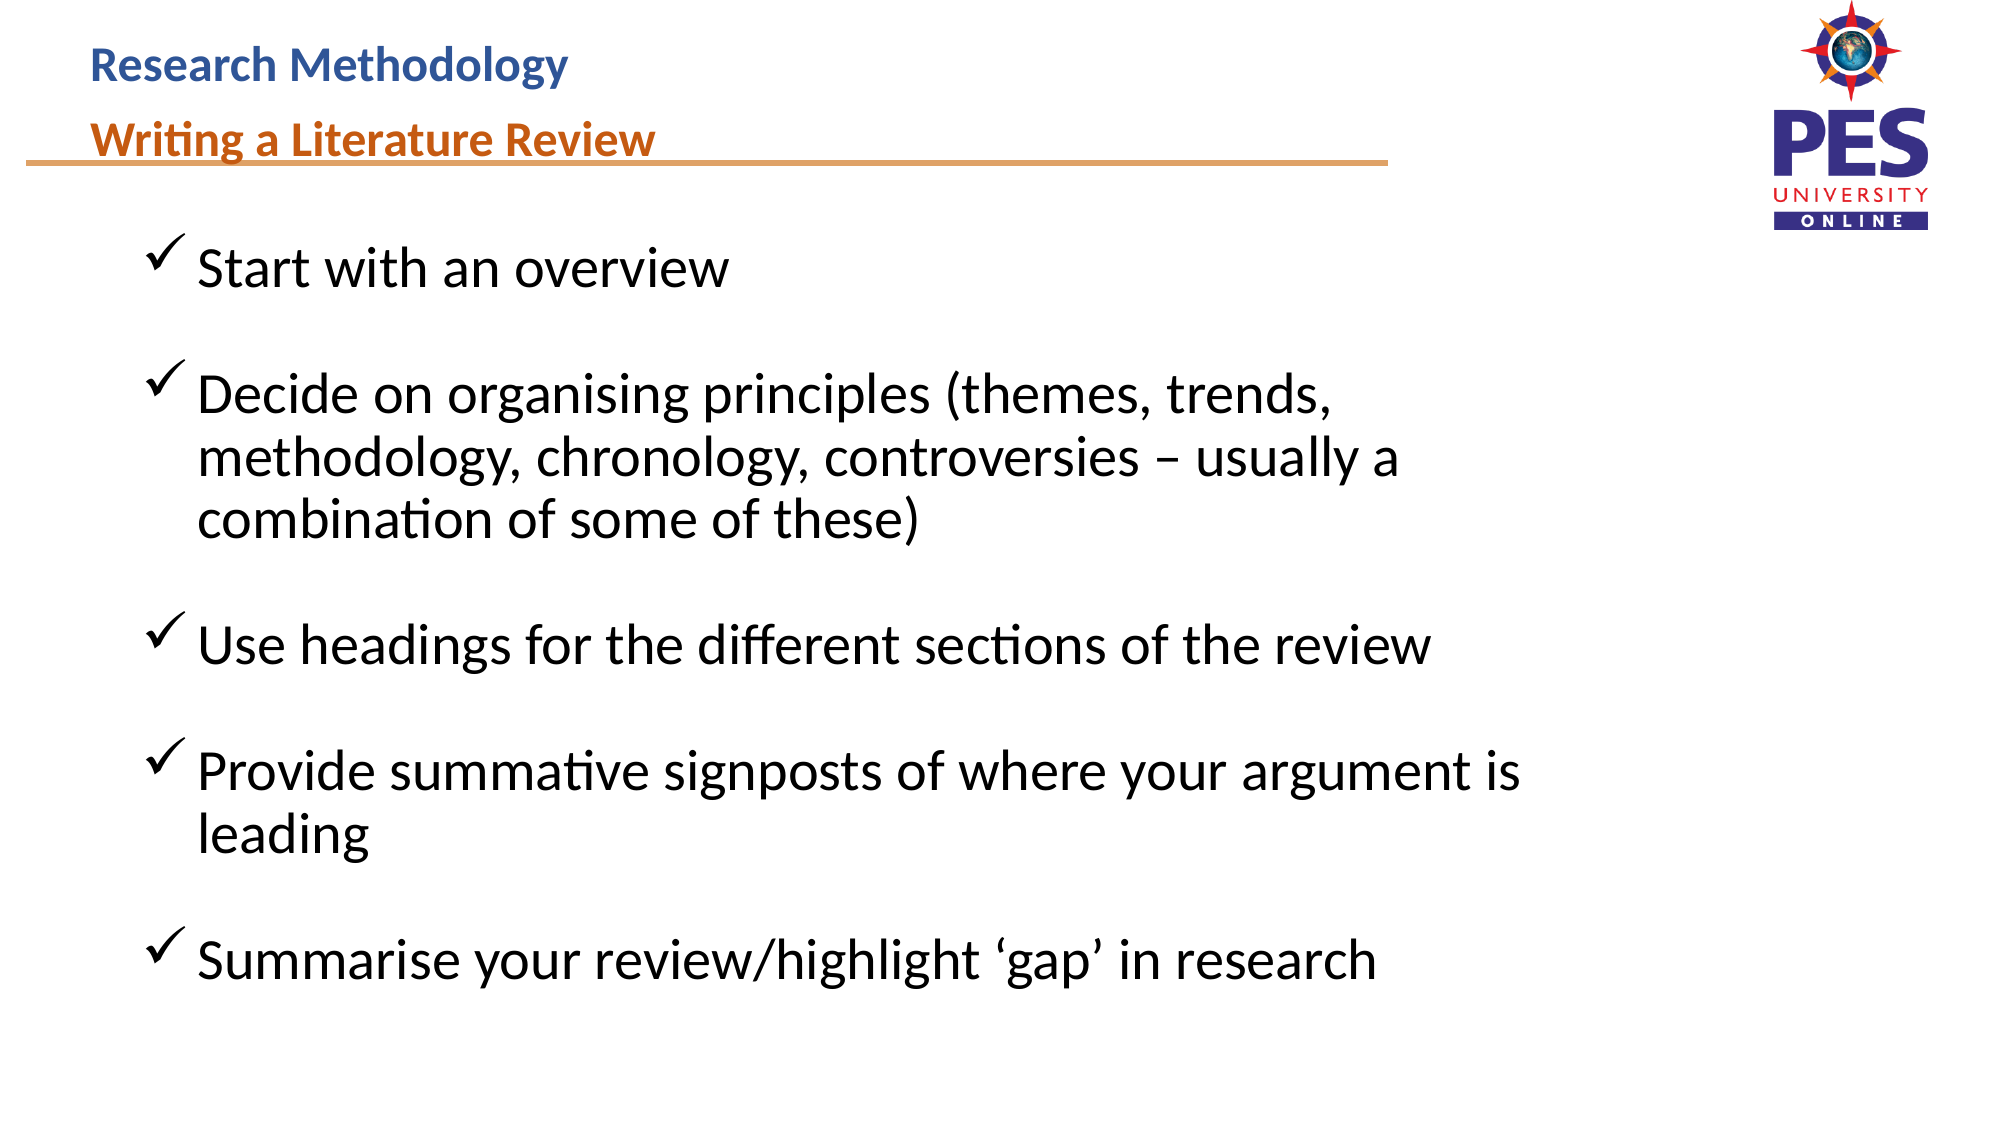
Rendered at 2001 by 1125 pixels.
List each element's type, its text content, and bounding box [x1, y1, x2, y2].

text_box Start with an overview Decide on organising principles (themes, trends, methodology, chronology, controversies – usually a combination of some of these) Use headings for the different sections of the review Provide summative signposts of where your argument is leading Summarise your review/highlight ‘gap’ in research [126, 229, 1662, 1000]
picture [1774, 0, 1928, 230]
text_box Writing a Literature Review [75, 164, 1388, 174]
text_box Writing a Literature Review [75, 99, 1388, 163]
text_box Research Methodology [75, 24, 1306, 100]
